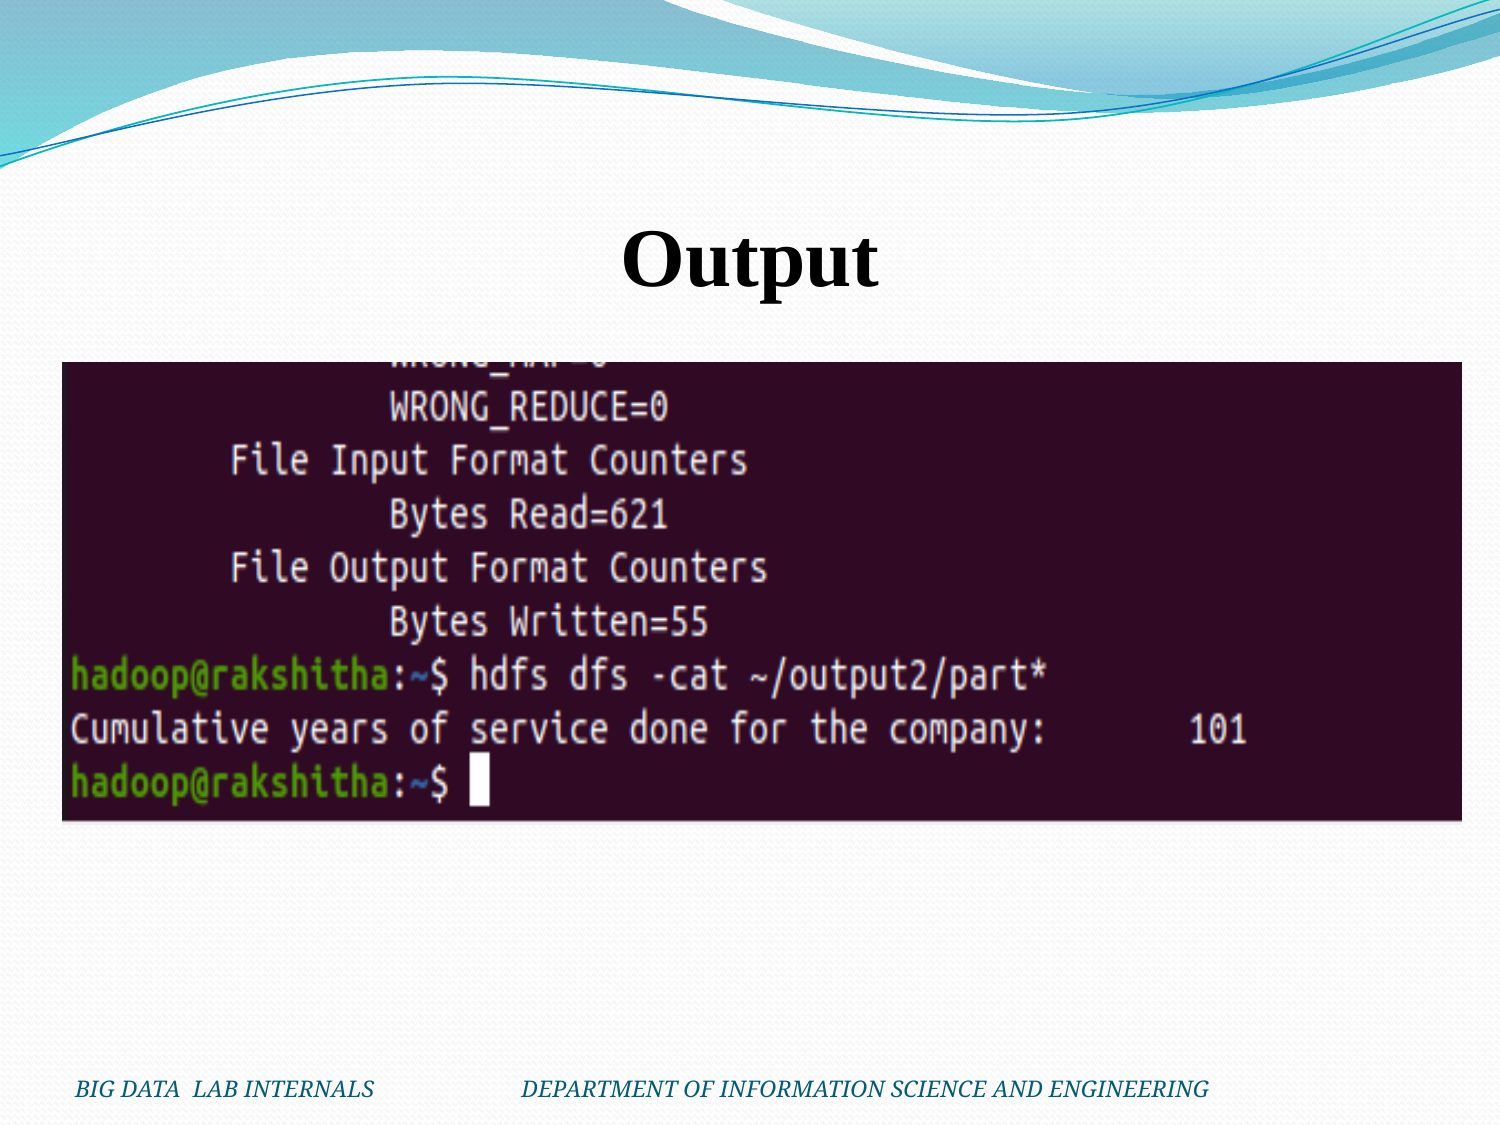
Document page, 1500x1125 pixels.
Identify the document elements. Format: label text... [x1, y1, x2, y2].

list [62, 362, 1462, 826]
slide_number BIG DATA LAB INTERNALS [75, 1042, 425, 1103]
title Output [75, 115, 1425, 303]
footer DEPARTMENT OF INFORMATION SCIENCE AND ENGINEERING [437, 1042, 1438, 1103]
